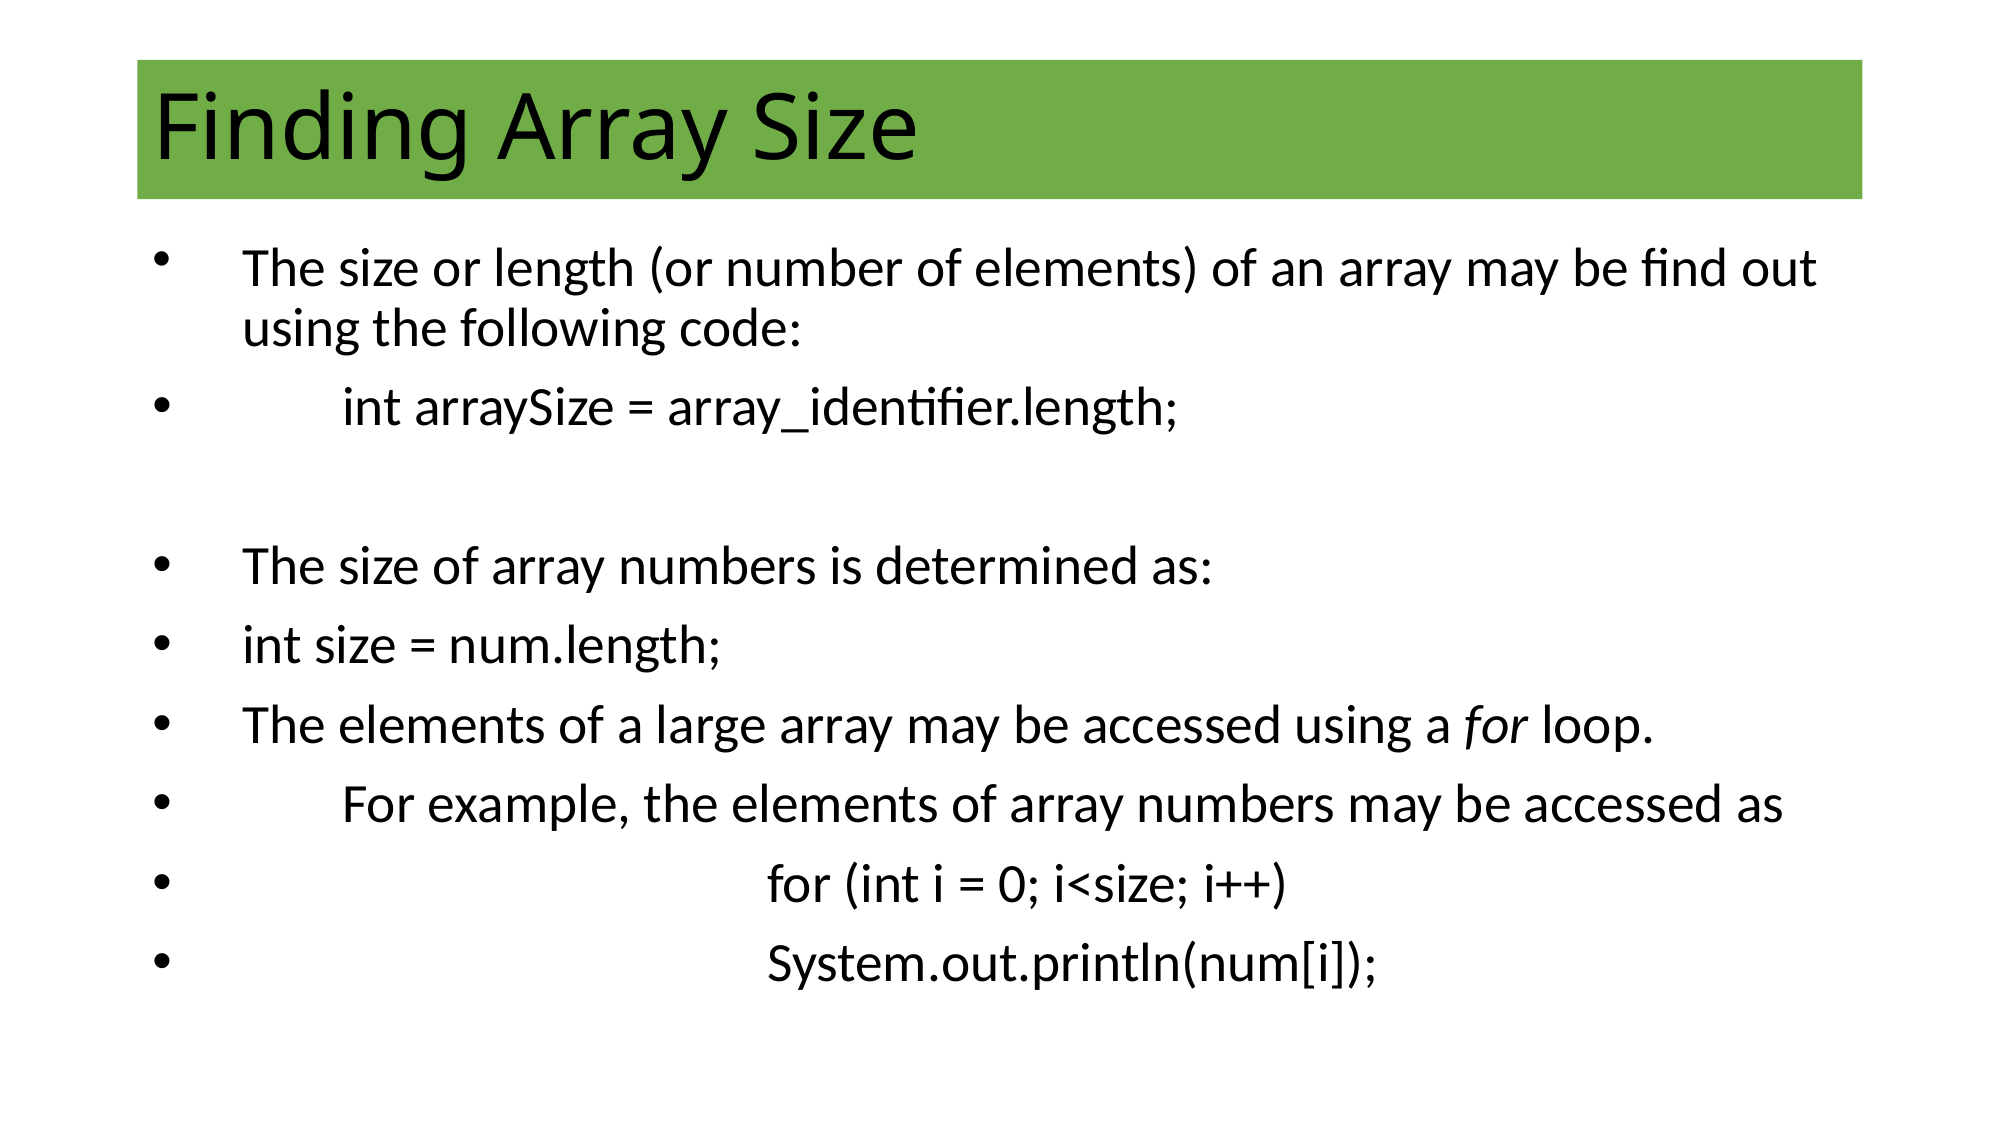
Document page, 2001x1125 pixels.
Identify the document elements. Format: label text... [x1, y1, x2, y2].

list The size or length (or number of elements) of an array may be find out using the following code: int arraySize = array_identifier.length; The size of array numbers is determined as: int size = num.length; The elements of a large array may be accessed using a for loop. For example, the elements of array numbers may be accessed as for (int i = 0; i<size; i++) System.out.println(num[i]); [137, 231, 1863, 1014]
title Finding Array Size [137, 59, 1863, 200]
